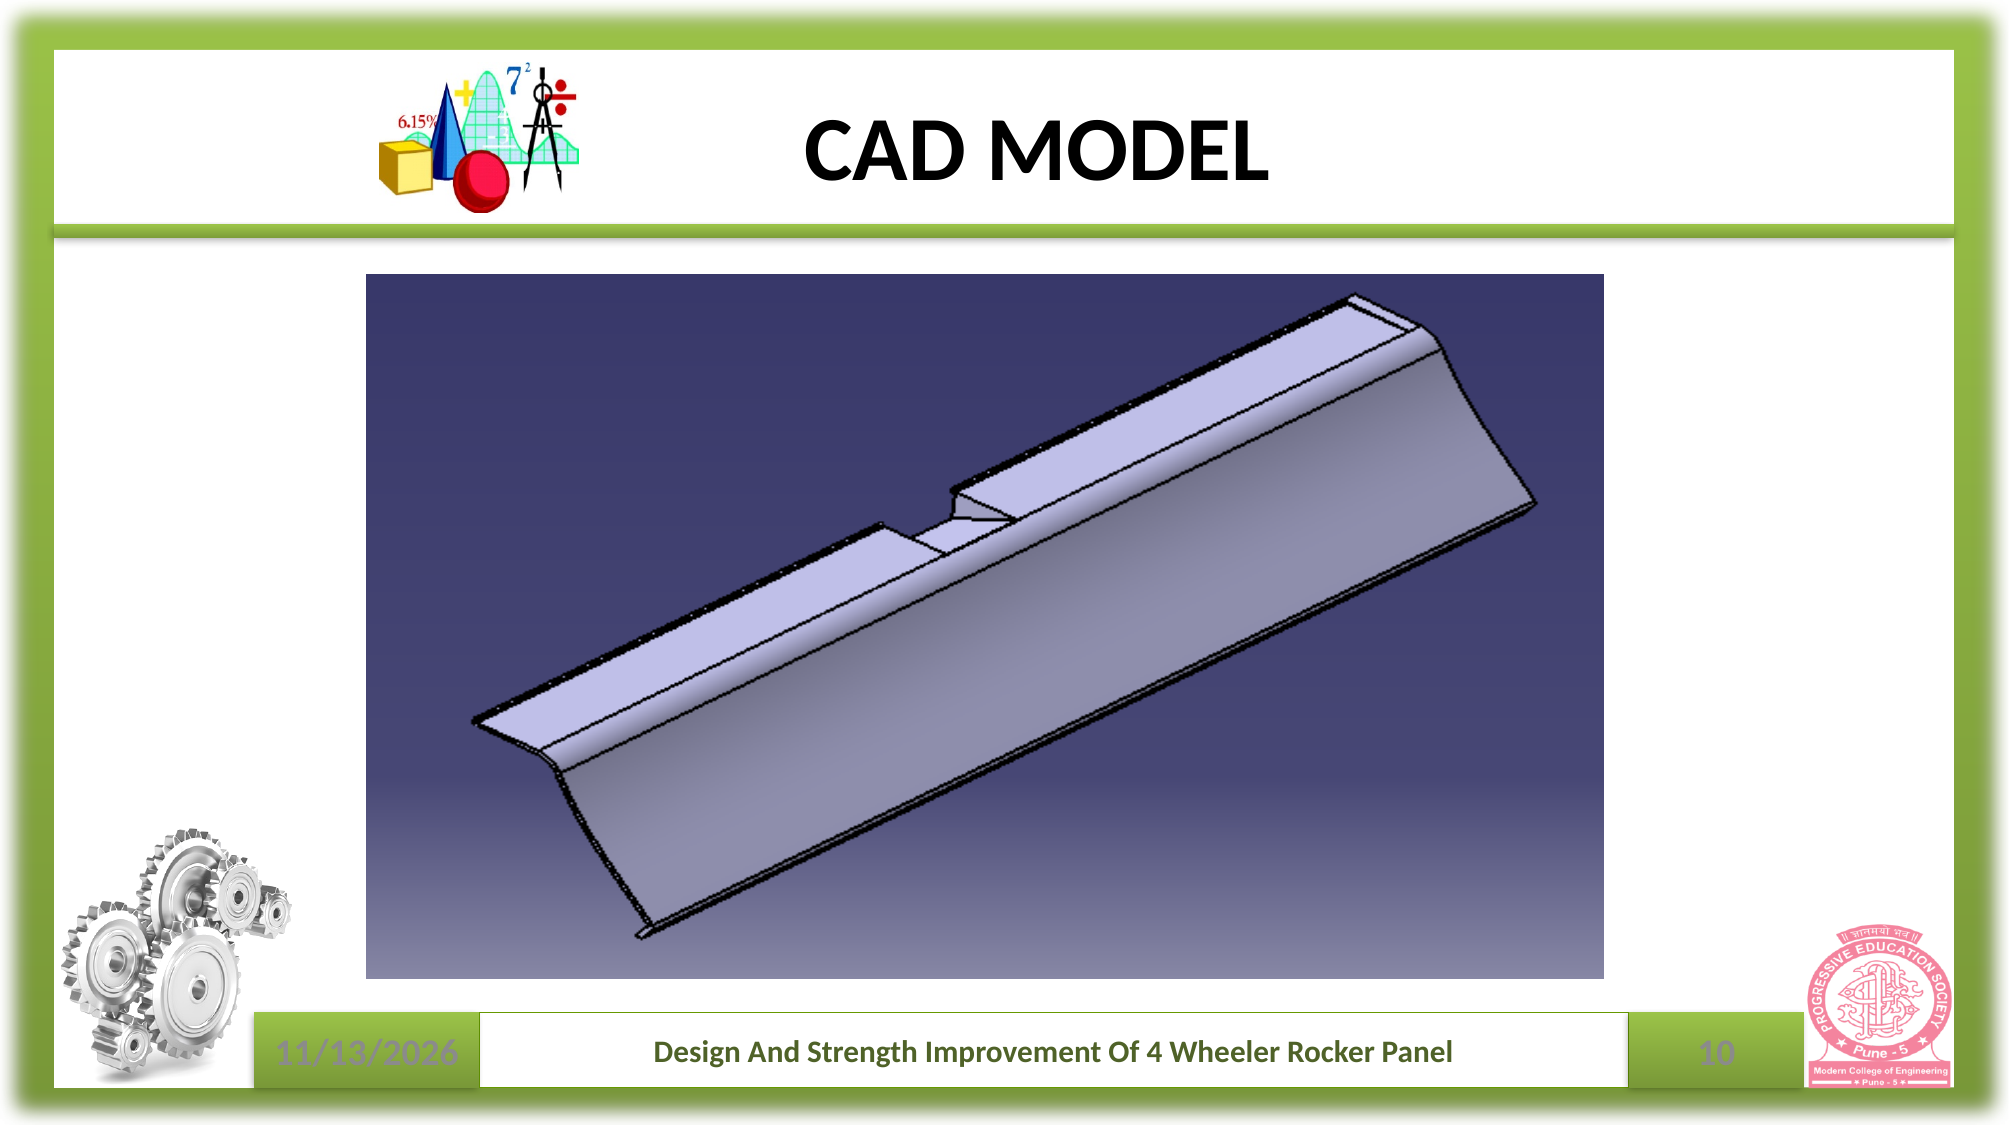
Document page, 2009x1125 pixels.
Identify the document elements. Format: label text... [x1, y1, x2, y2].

picture [378, 62, 580, 213]
slide_number 10 [1629, 1012, 1804, 1088]
title CAD MODEL [416, 50, 1658, 238]
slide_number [254, 1012, 479, 1088]
footer Design And Strength Improvement Of 4 Wheeler Rocker Panel [479, 1012, 1629, 1088]
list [366, 274, 1605, 979]
